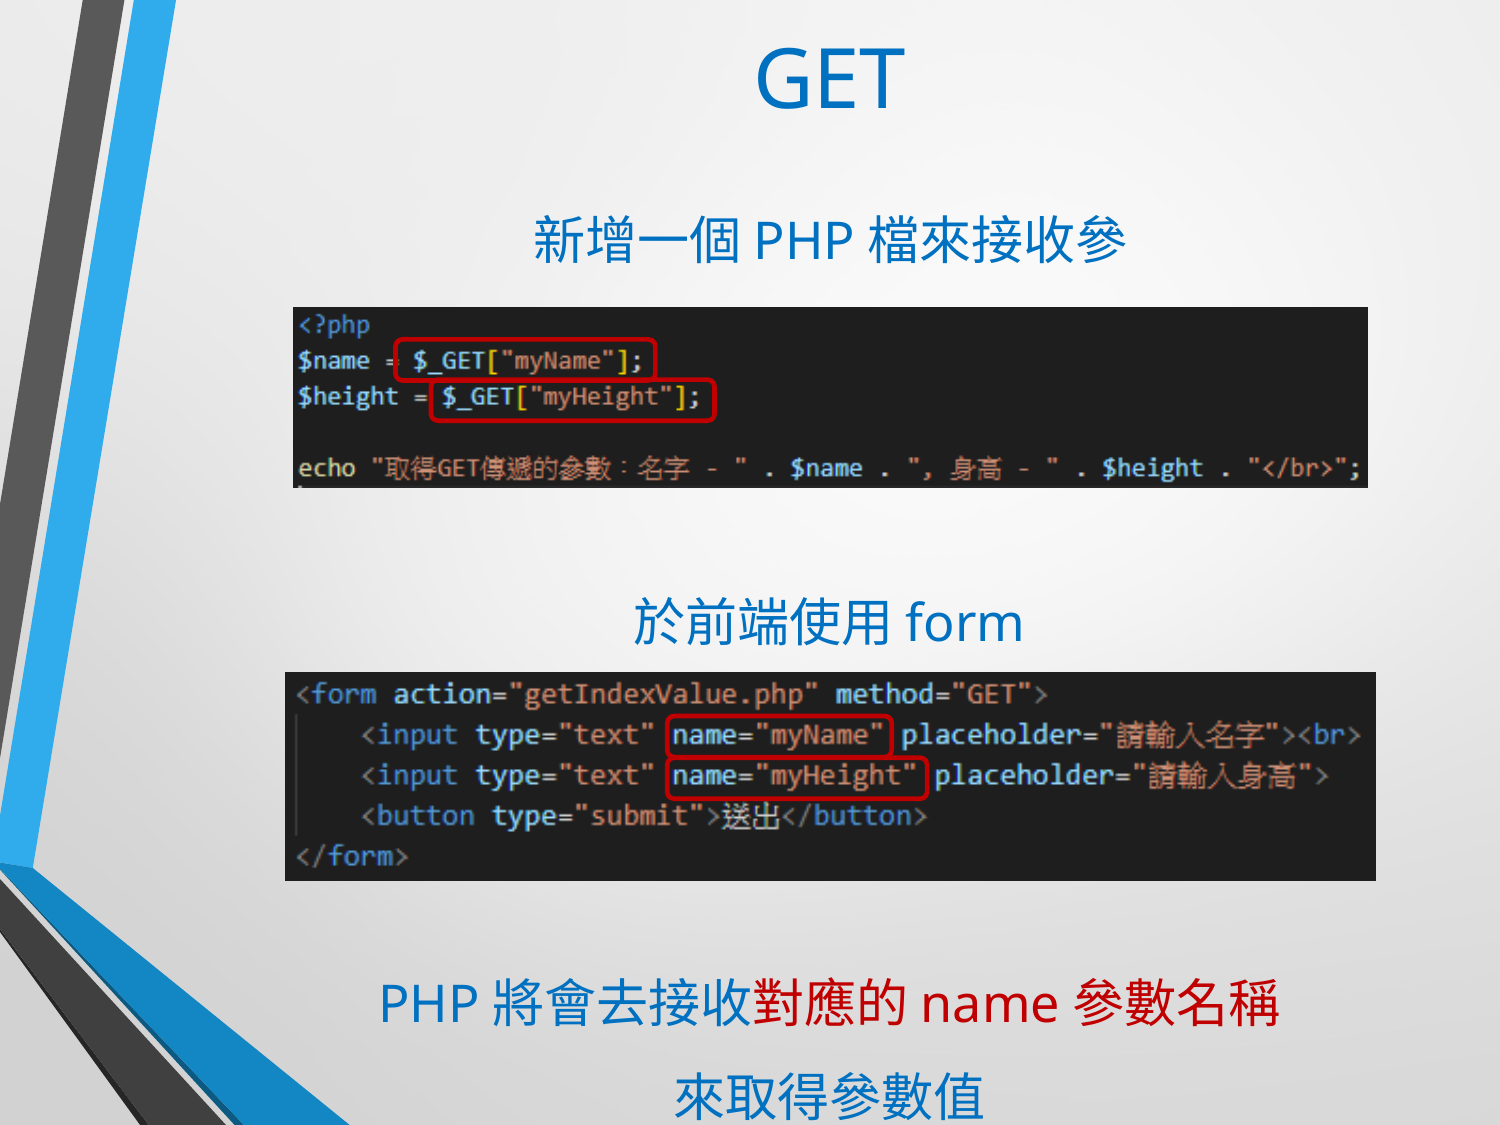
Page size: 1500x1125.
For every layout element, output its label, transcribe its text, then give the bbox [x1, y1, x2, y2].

picture [292, 307, 1369, 488]
text_box 於前端使用form [492, 550, 1166, 660]
text_box PHP將會去接收對應的name參數名稱 來取得參數值 [318, 932, 1341, 1125]
title GET [159, 0, 1500, 134]
text_box 新增一個PHP檔來接收參數 [493, 168, 1168, 307]
picture [285, 672, 1376, 882]
